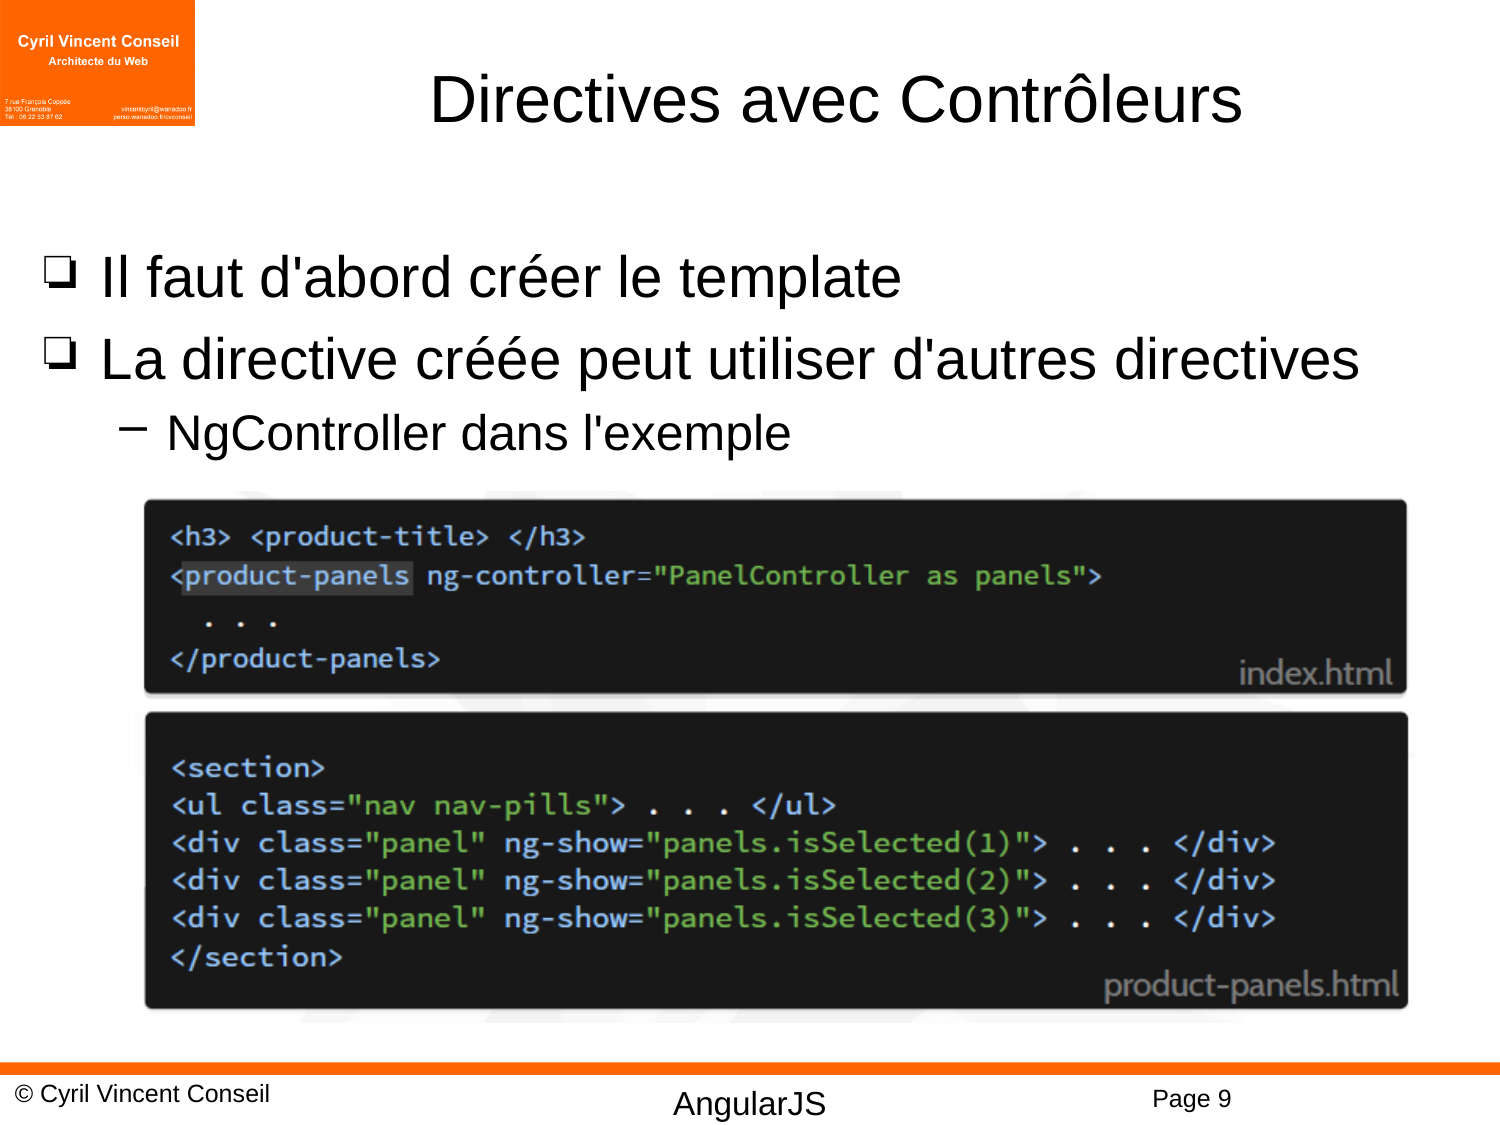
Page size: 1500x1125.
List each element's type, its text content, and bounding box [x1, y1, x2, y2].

picture [135, 491, 1424, 1024]
list Il faut d'abord créer le template La directive créée peut utiliser d'autres directives NgController dans l'exemple [29, 231, 1468, 1059]
picture [0, 0, 195, 126]
title Directives avec Contrôleurs [194, 2, 1480, 190]
